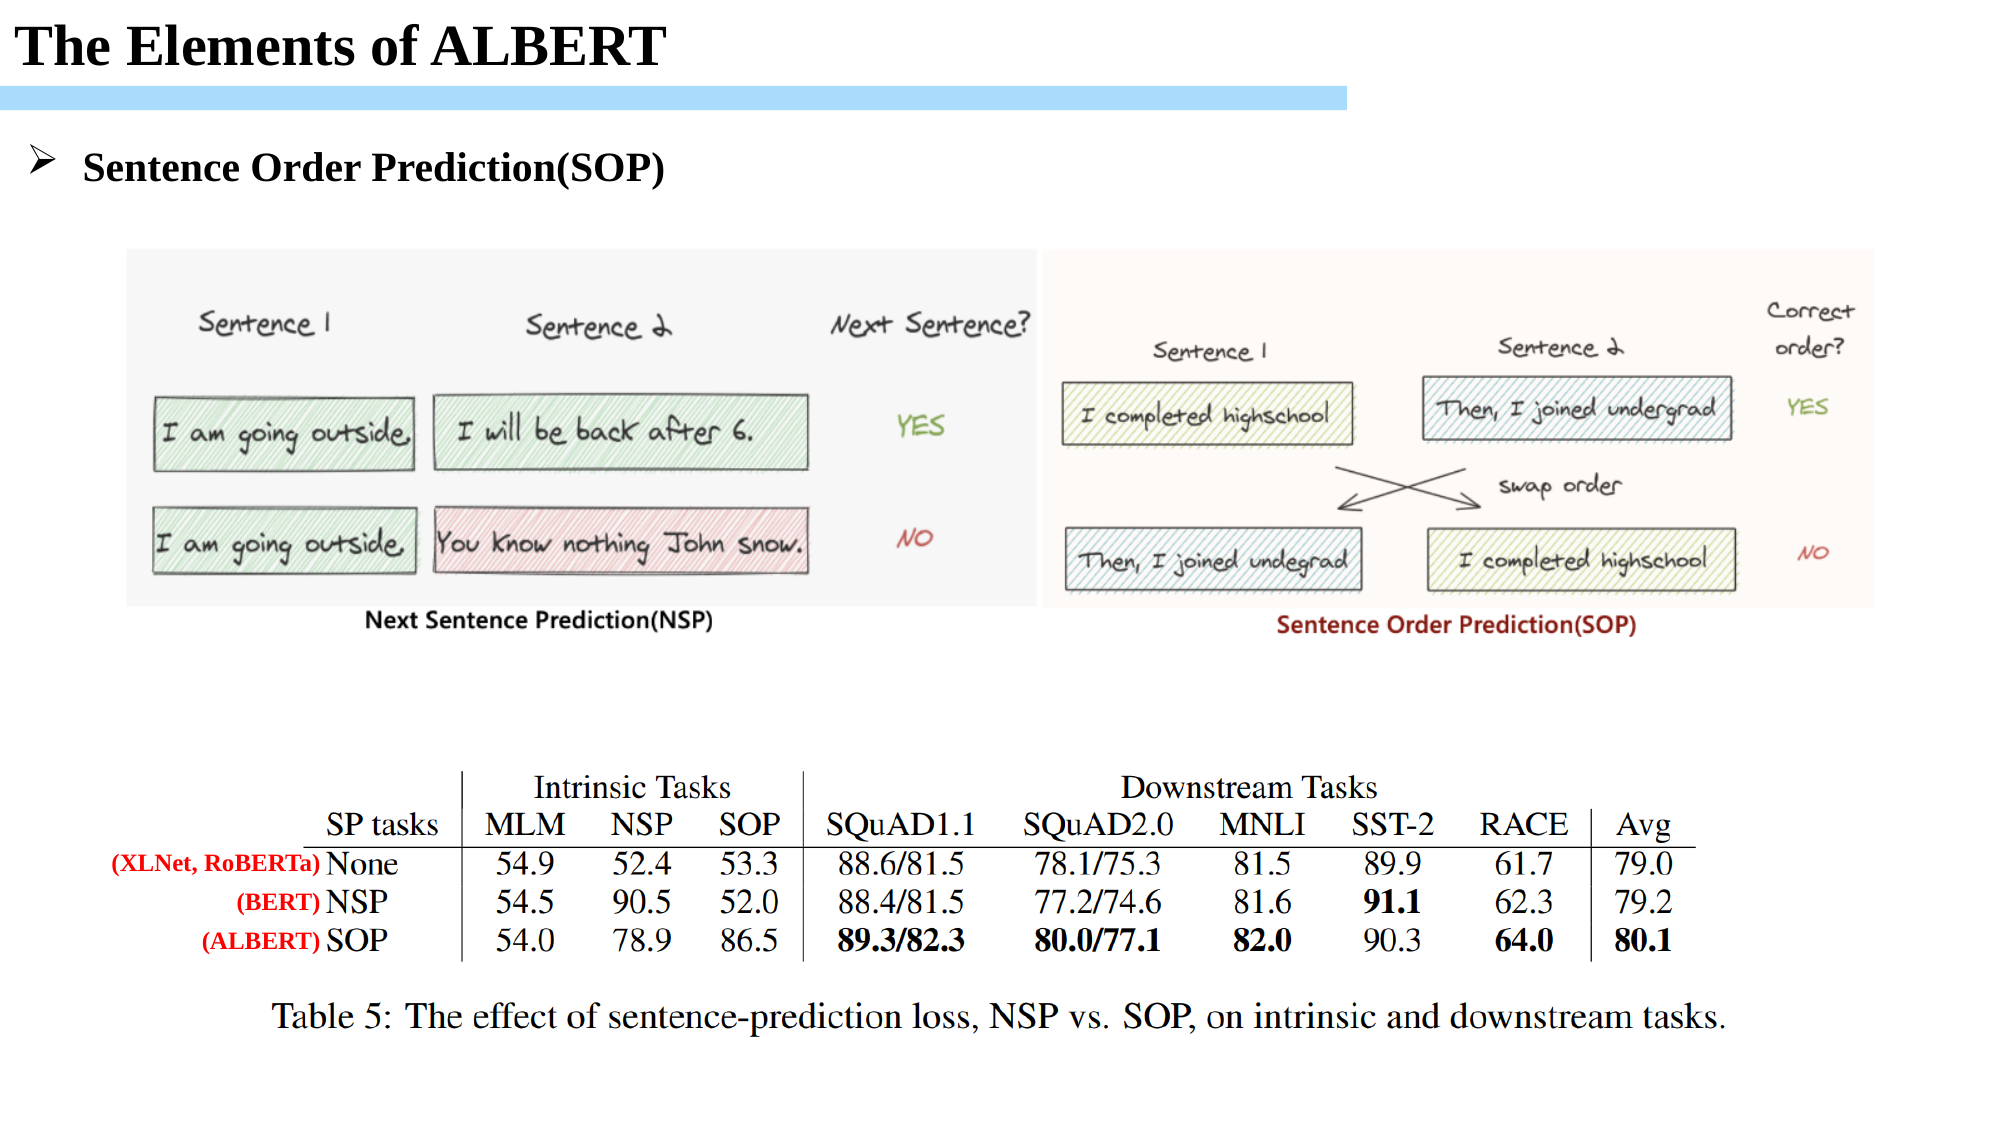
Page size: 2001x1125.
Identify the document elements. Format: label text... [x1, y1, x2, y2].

text_box [0, 85, 1348, 111]
text_box (BERT) [142, 884, 265, 916]
picture [265, 750, 1735, 1040]
text_box The Elements of ALBERT [0, 0, 750, 85]
text_box Sentence Order Prediction(SOP) [11, 131, 2000, 197]
picture [121, 246, 1879, 647]
text_box (ALBERT) [142, 916, 265, 962]
text_box (XLNet, RoBERTa) [89, 839, 265, 884]
